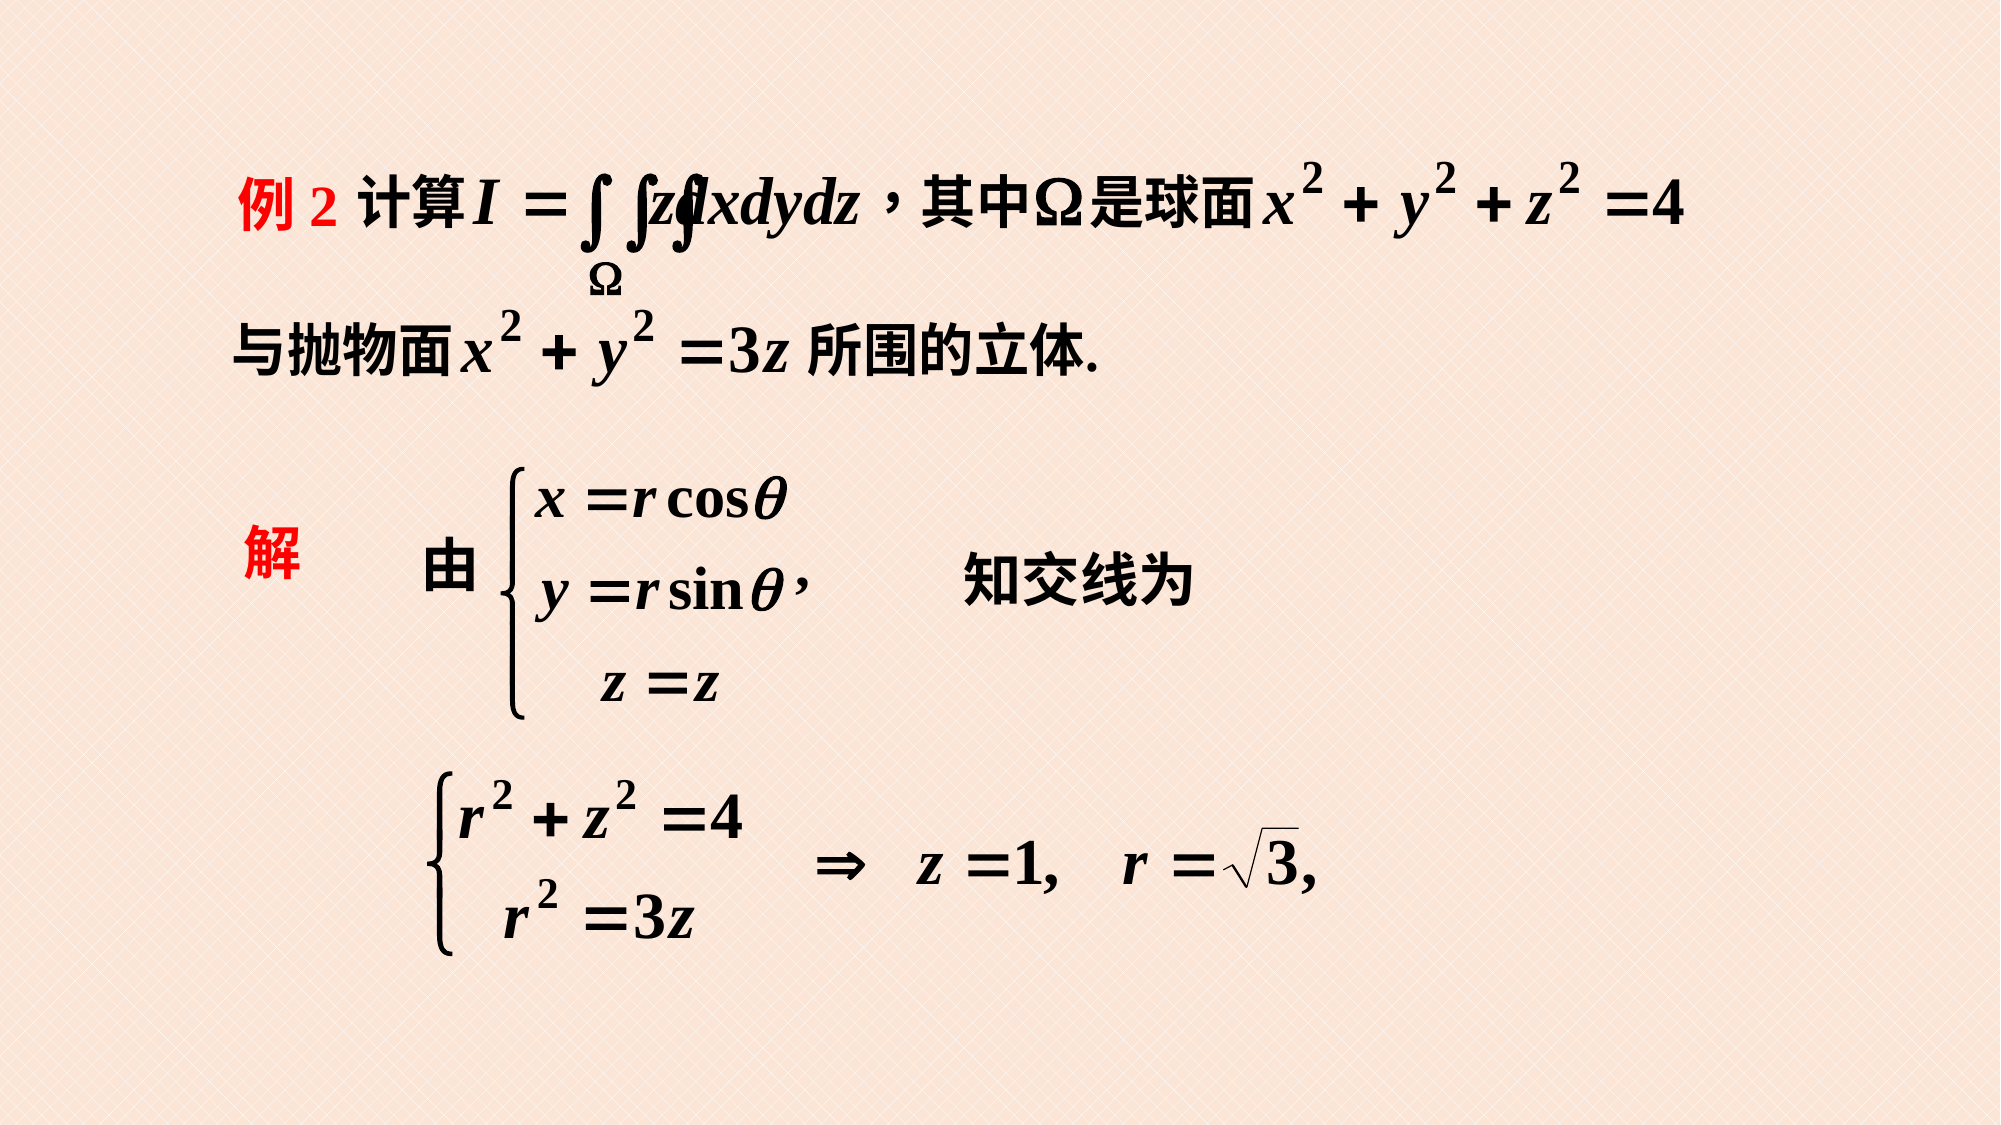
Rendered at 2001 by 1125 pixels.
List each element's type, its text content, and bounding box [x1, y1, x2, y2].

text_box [813, 821, 1321, 906]
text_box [419, 463, 982, 723]
text_box 例2 [223, 160, 231, 246]
text_box 解 [228, 509, 329, 594]
text_box 知交线为 [982, 536, 1362, 621]
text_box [231, 151, 1730, 393]
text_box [420, 766, 747, 961]
